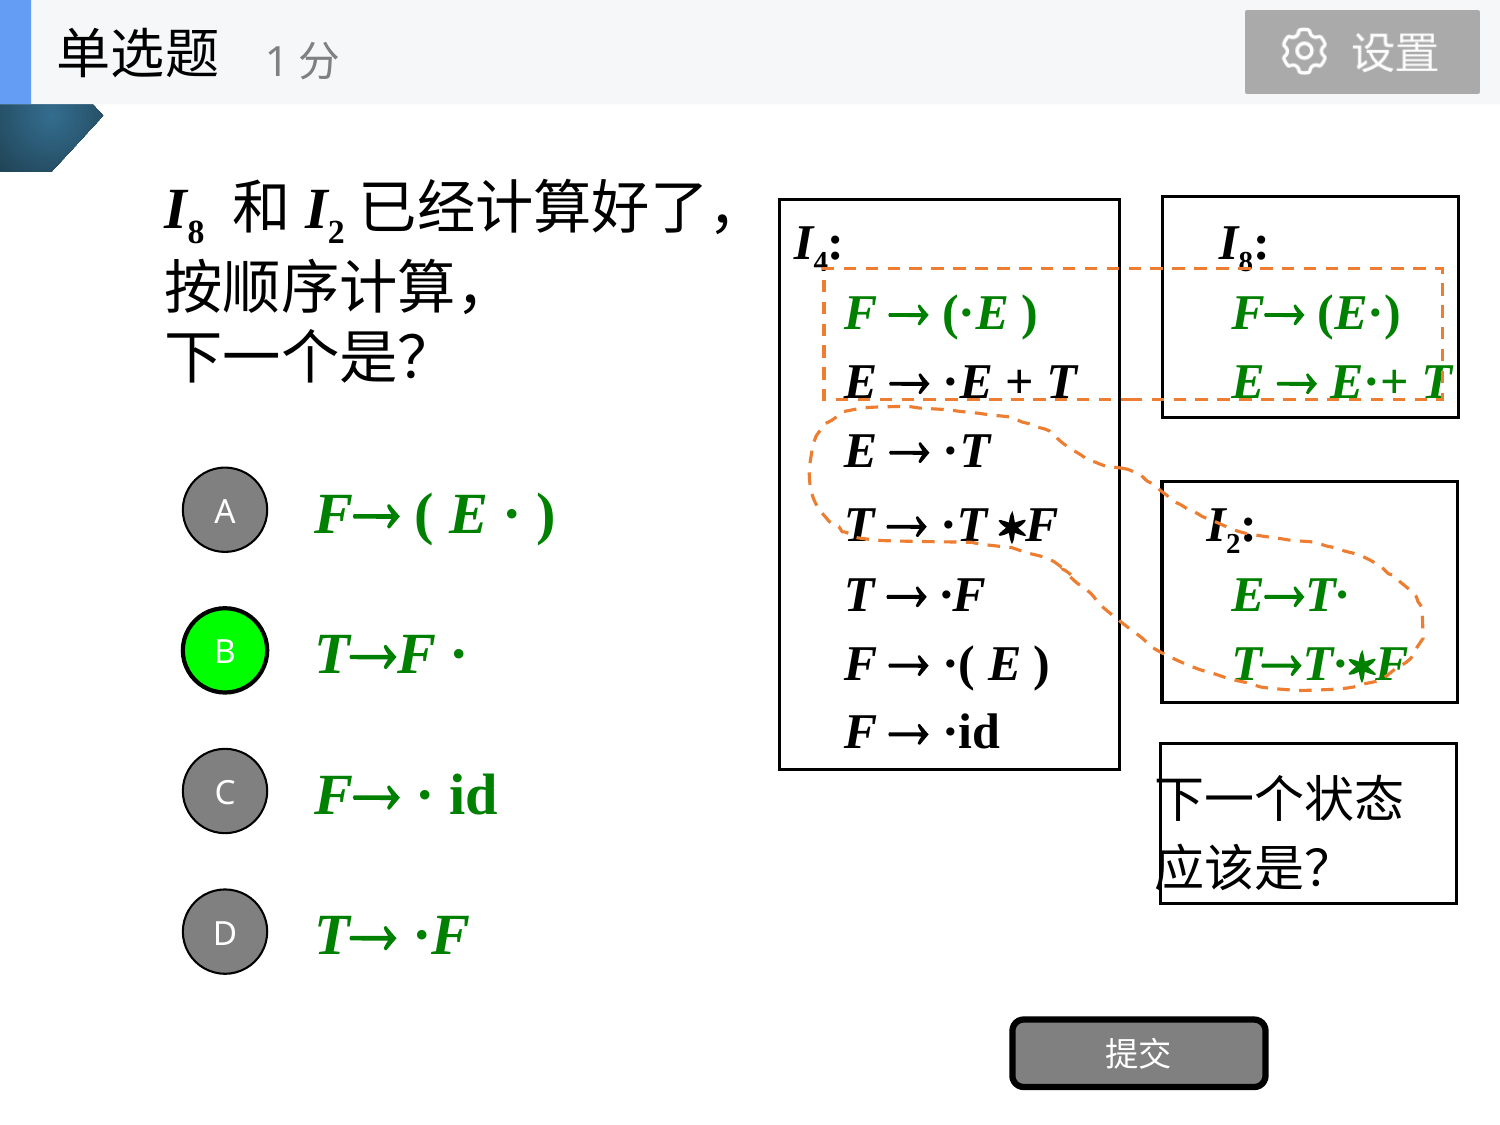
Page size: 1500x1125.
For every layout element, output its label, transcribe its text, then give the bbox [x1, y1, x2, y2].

text_box T ·F [299, 878, 1350, 985]
text_box [823, 267, 1443, 400]
text_box [808, 405, 1425, 692]
text_box I8 和I2已经计算好了， 按顺序计算， 下一个是？ [149, 105, 1350, 456]
text_box D [181, 888, 269, 975]
text_box TF · [299, 597, 778, 703]
text_box 提交 [1011, 1018, 1267, 1089]
text_box C [181, 747, 269, 835]
text_box [778, 198, 1121, 770]
picture [1245, 10, 1480, 94]
text_box F ( E · ) [299, 456, 778, 563]
text_box F · id [299, 738, 779, 844]
text_box A [181, 466, 269, 553]
text_box I4: I8: F  (·E ) F (E·) E  ·E + T E  E·+ T E  ·T T  ·T F I2: T  ·F ET· F  ·( E ) TT·F F  ·id 下一个状态 应该是？ [779, 208, 1500, 946]
text_box B [181, 607, 269, 694]
text_box [1161, 480, 1459, 704]
text_box [1160, 742, 1457, 905]
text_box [0, 0, 1500, 105]
text_box [1161, 195, 1459, 419]
